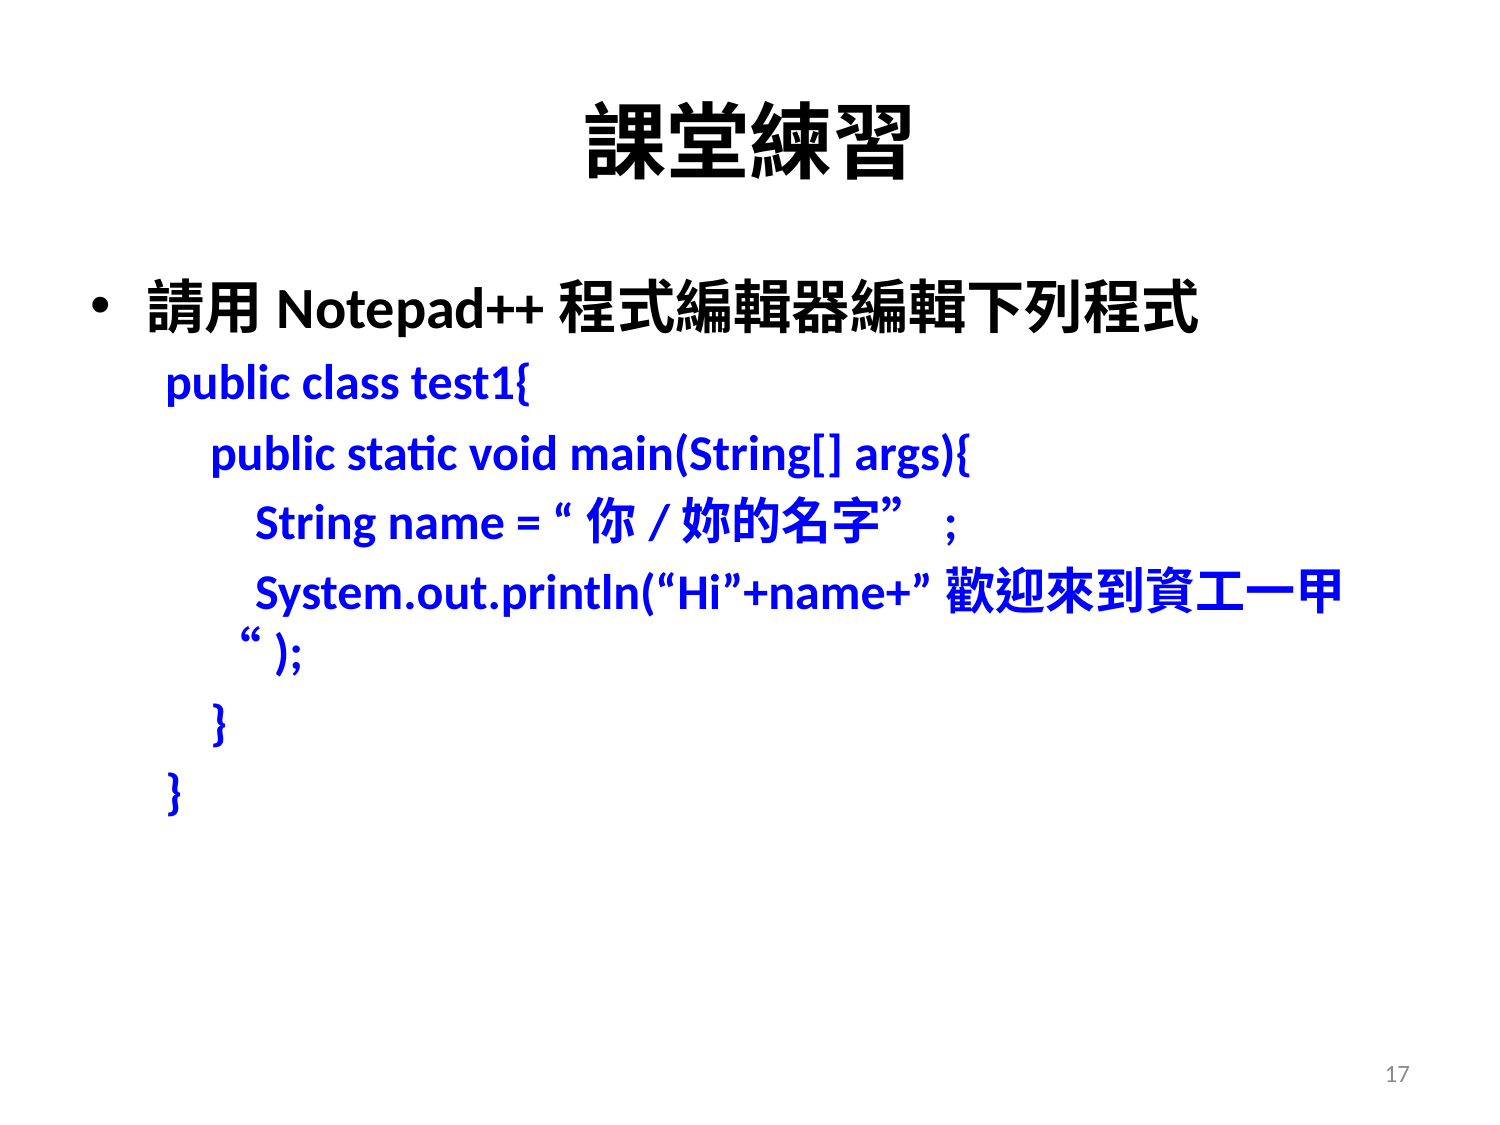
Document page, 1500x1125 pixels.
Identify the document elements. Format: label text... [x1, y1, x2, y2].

slide_number 17 [1074, 1042, 1425, 1103]
title 課堂練習 [75, 45, 1425, 233]
list 請用Notepad++程式編輯器編輯下列程式 public class test1{ public static void main(String[] args){ String name = “你/妳的名字”; System.out.println(“Hi”+name+”歡迎來到資工一甲“); } } [75, 262, 1425, 1005]
